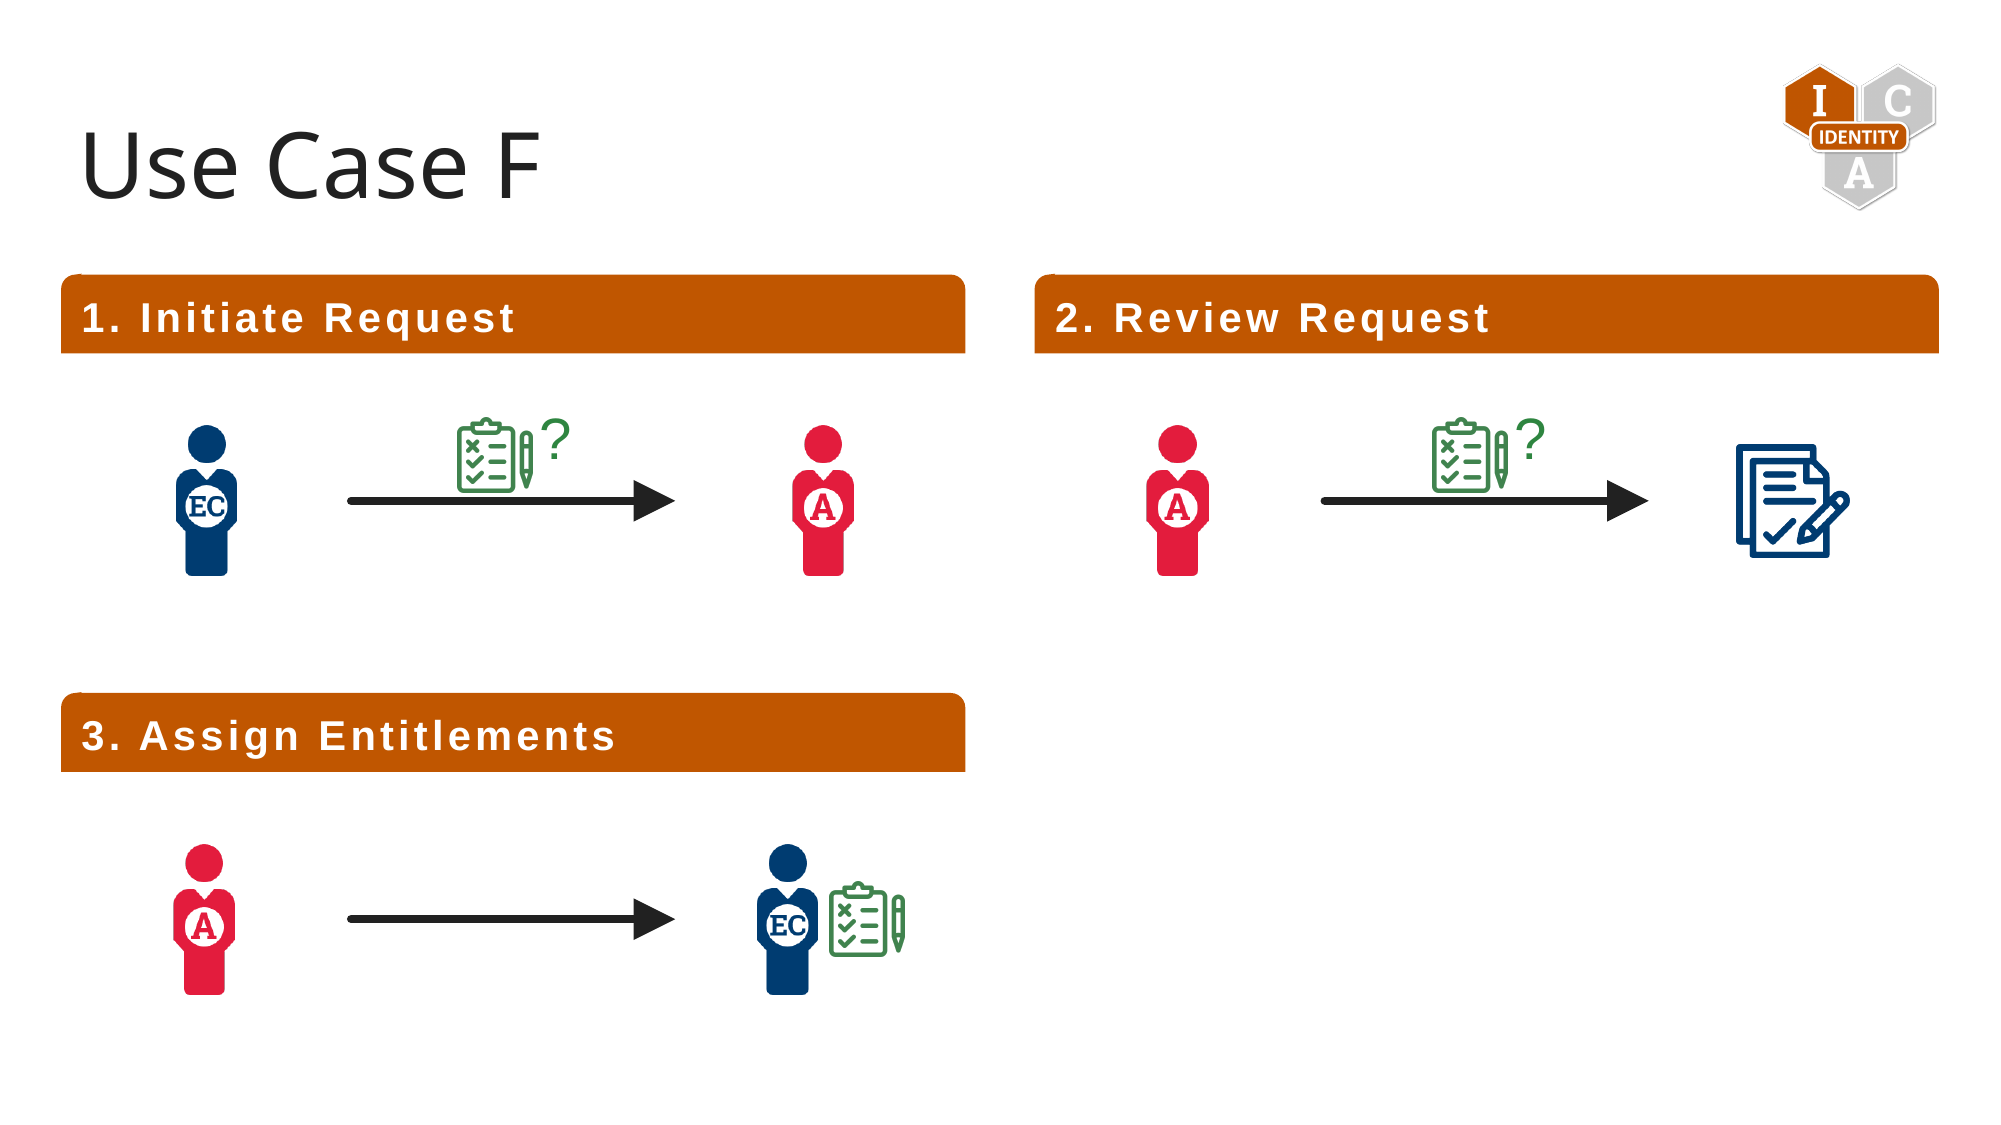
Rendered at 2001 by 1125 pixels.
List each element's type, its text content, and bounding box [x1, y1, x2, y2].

picture [787, 425, 858, 576]
picture [1782, 60, 1937, 211]
title Use Case F [63, 59, 1863, 278]
text_box 1. Initiate Request [62, 278, 965, 353]
picture [752, 844, 823, 995]
text_box [62, 771, 964, 1070]
picture [1432, 417, 1508, 493]
text_box [1036, 353, 1938, 652]
picture [171, 425, 242, 576]
text_box [62, 353, 964, 652]
picture [168, 844, 239, 995]
picture [829, 881, 905, 957]
picture [1736, 444, 1850, 558]
text_box ? [1500, 394, 1563, 479]
picture [457, 417, 533, 493]
text_box 2. Review Request [1035, 275, 1938, 353]
text_box 3. Assign Entitlements [62, 693, 965, 771]
picture [1141, 425, 1213, 576]
text_box ? [524, 394, 587, 479]
